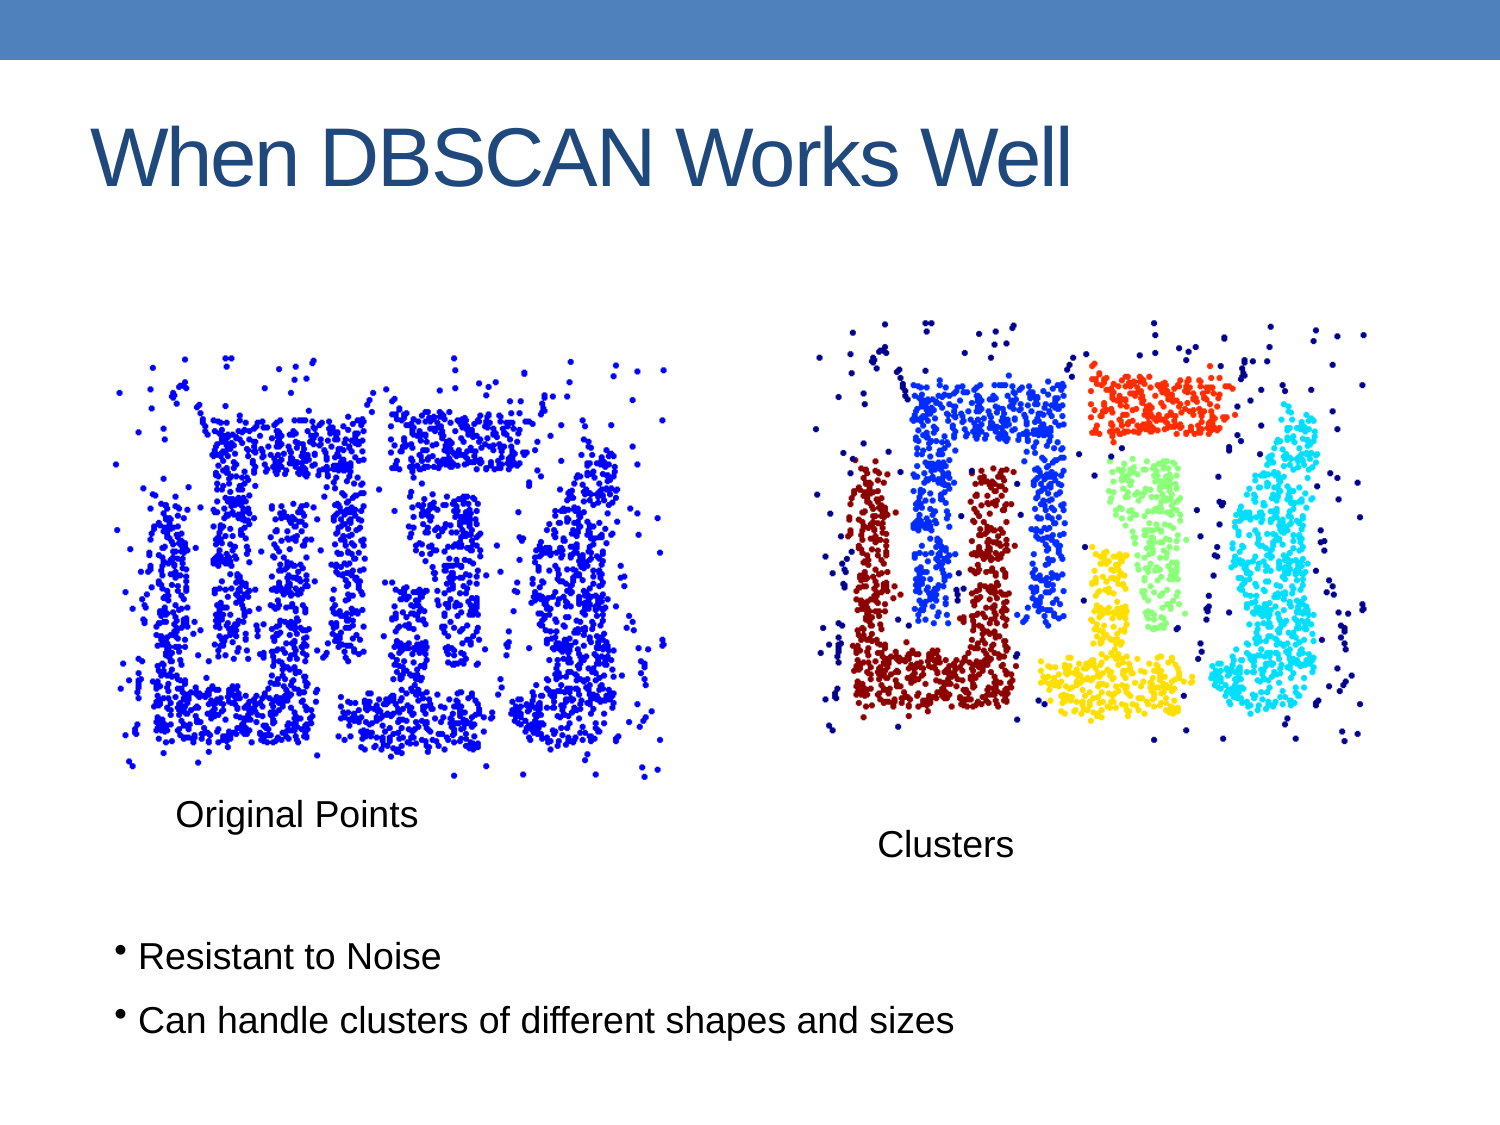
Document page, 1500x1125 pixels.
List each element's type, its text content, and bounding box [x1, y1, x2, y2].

picture [0, 272, 700, 873]
title When DBSCAN Works Well [75, 82, 1434, 225]
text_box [700, 237, 1500, 873]
text_box Resistant to Noise Can handle clusters of different shapes and sizes [99, 924, 1188, 1049]
